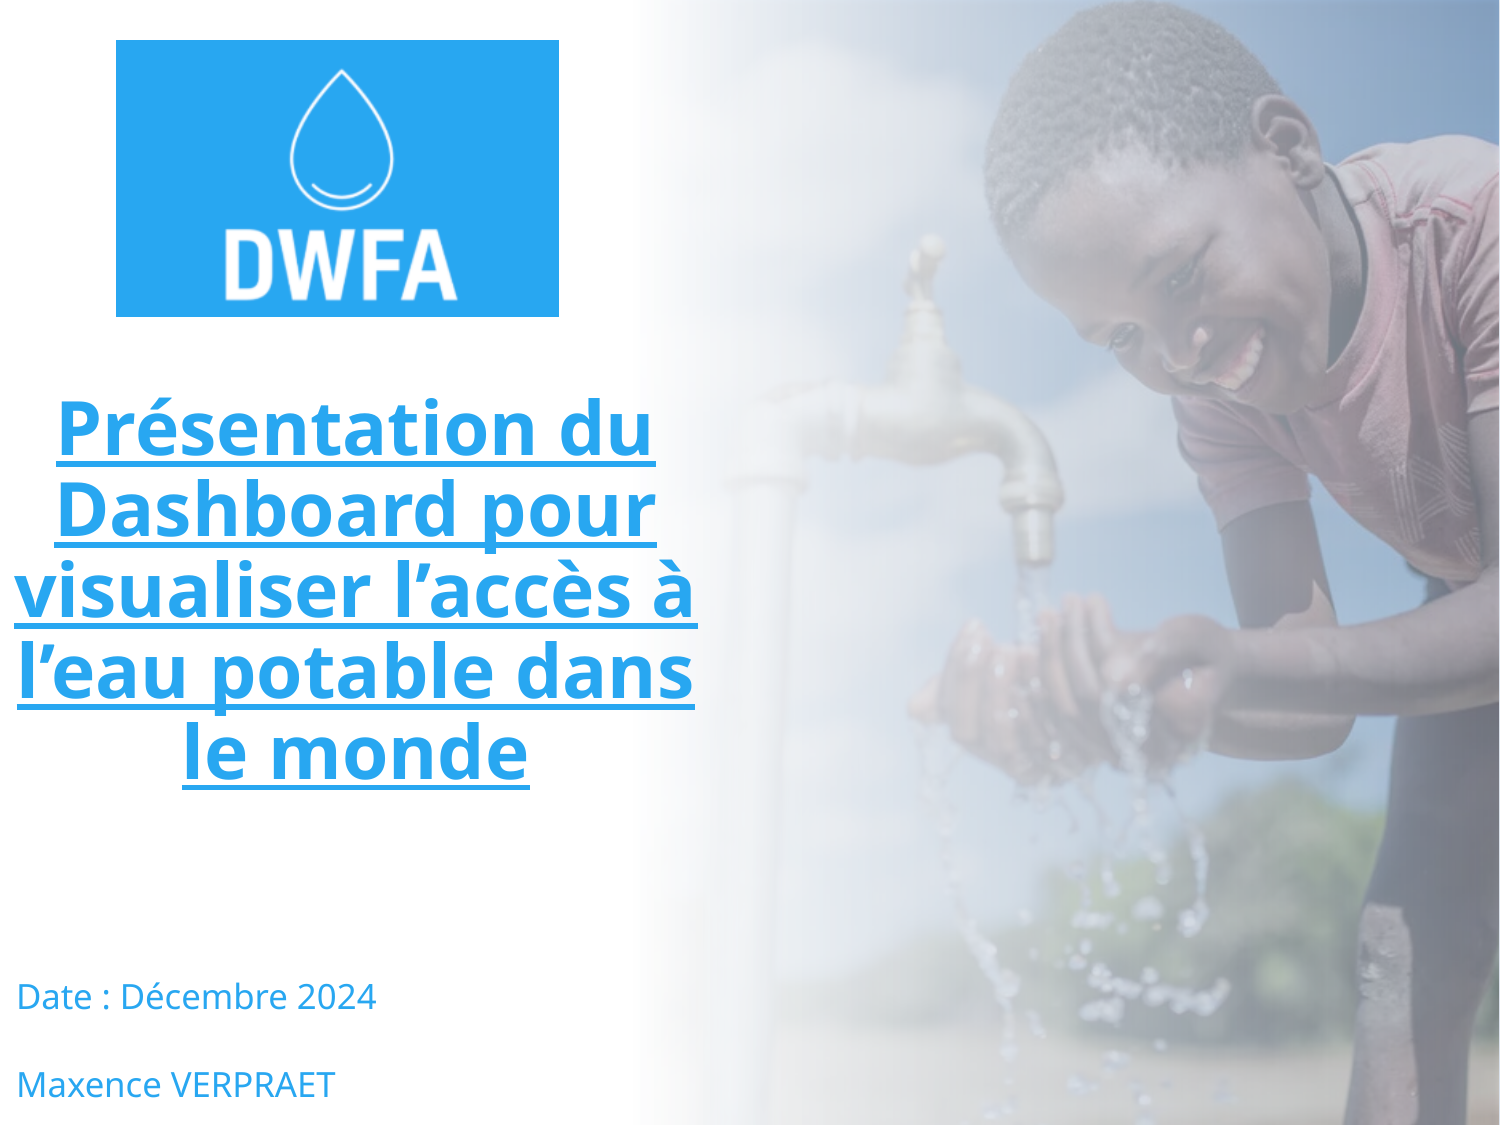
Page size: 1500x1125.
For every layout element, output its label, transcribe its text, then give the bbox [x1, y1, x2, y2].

subtitle Date : Décembre 2024 Maxence VERPRAET [0, 971, 496, 1114]
text_box [0, 0, 633, 263]
title Présentation du Dashboard pour visualiser l’accès à l’eau potable dans le monde [0, 263, 630, 924]
picture [635, 0, 1500, 1125]
picture [116, 40, 559, 317]
text_box [0, 924, 630, 1125]
